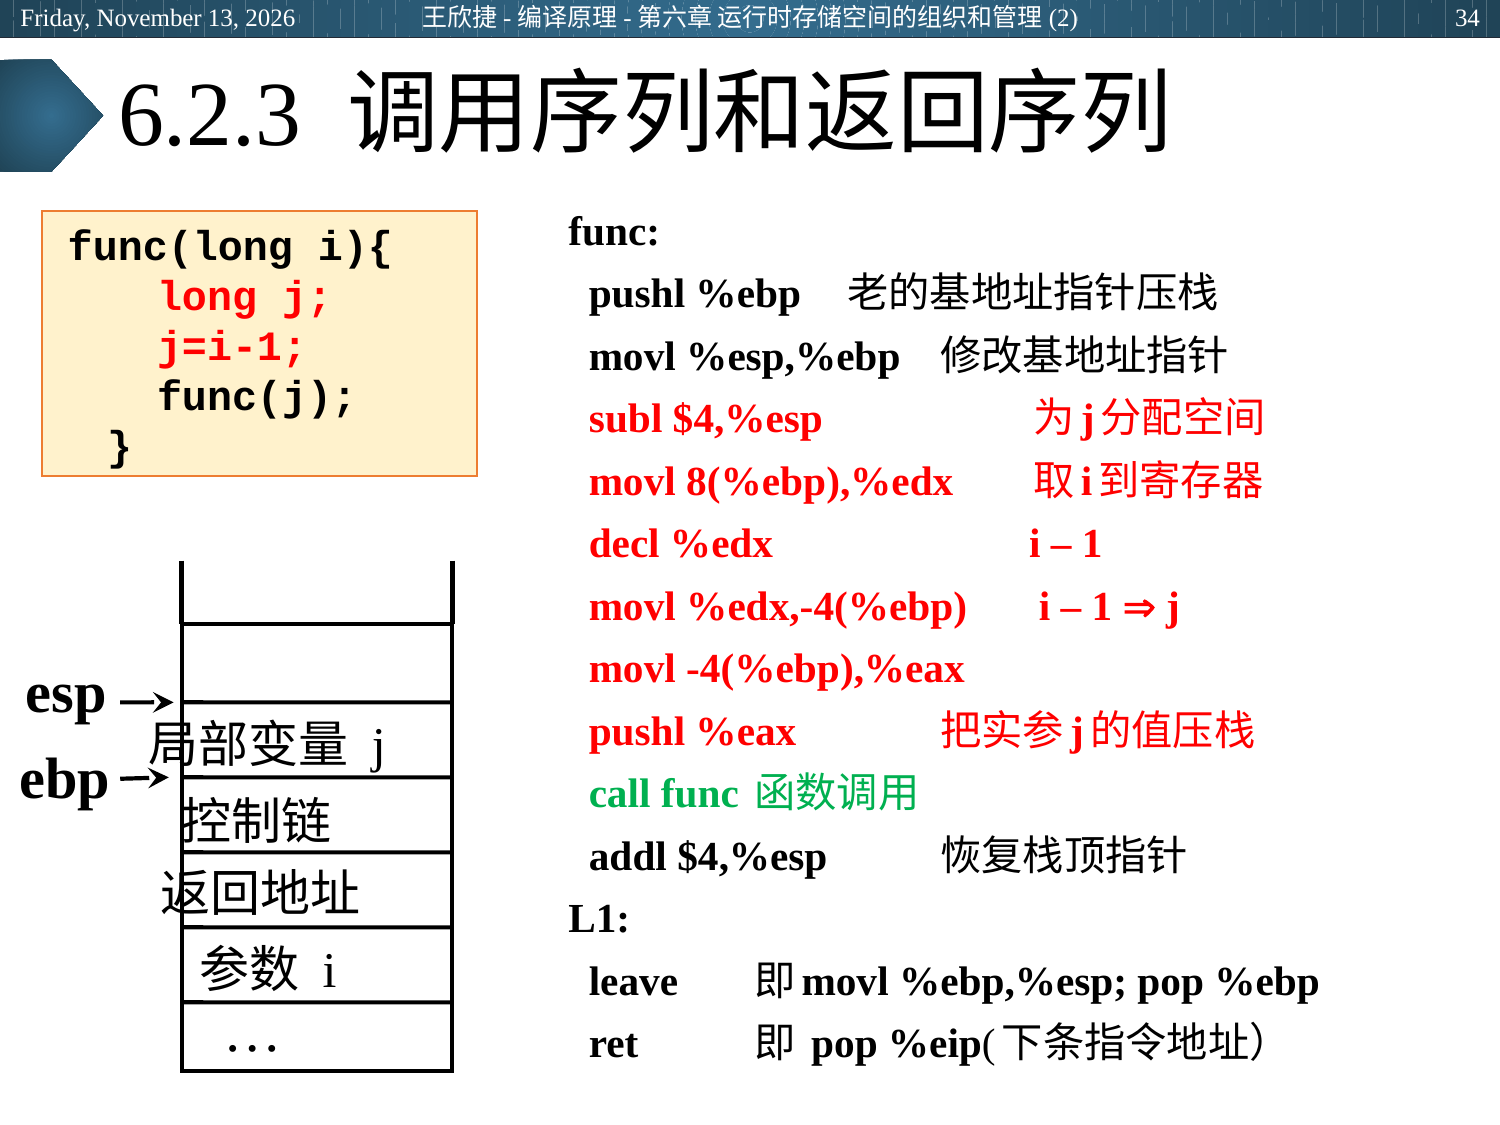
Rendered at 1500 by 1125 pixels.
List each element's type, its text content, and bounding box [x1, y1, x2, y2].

title 6.2.3 调用序列和返回序列 [103, 37, 1397, 194]
text_box 返回地址 [145, 854, 488, 930]
text_box … [208, 1005, 410, 1071]
footer 王欣捷-编译原理-第六章 运行时存储空间的组织和管理(2) [380, 0, 1120, 38]
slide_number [5, 1, 344, 32]
text_box ebp [5, 732, 127, 818]
text_box 参数 i [184, 930, 452, 1005]
text_box [148, 780, 164, 789]
text_box func(long i){ long j; j=i-1; func(j); } [41, 210, 478, 477]
text_box esp [11, 646, 123, 732]
text_box 局部变量 j [133, 704, 502, 780]
text_box [410, 1005, 452, 1071]
text_box [153, 692, 174, 704]
list func: pushl %ebp 老的基地址指针压栈 movl %esp,%ebp 修改基地址指针 subl $4,%esp 为j分配空间 movl 8(%ebp),%edx 取i到寄存器 decl %edx i – 1 movl %edx,-4(%ebp) i – 1  j movl -4(%ebp),%eax pushl %eax 把实参j的值压栈 call func 函数调用 addl $4,%esp 恢复栈顶指针 L1: leave 即movl %ebp,%esp; pop %ebp ret 即 pop %eip(下条指令地址） [553, 196, 1455, 1078]
text_box [181, 1003, 208, 1071]
text_box 控制链 [166, 781, 459, 857]
text_box [181, 623, 452, 702]
slide_number 34 [1157, 1, 1495, 32]
